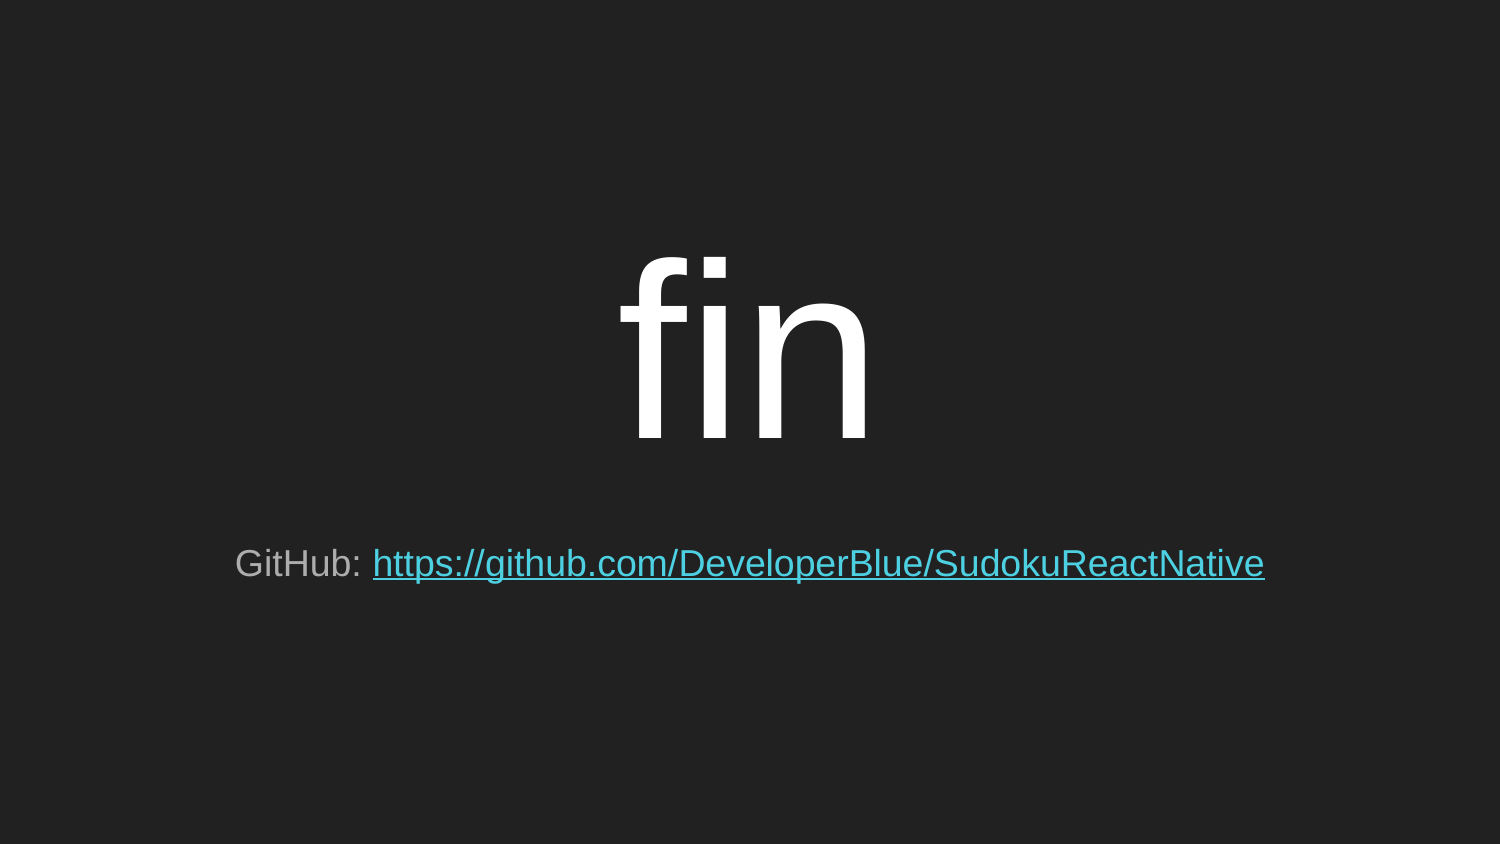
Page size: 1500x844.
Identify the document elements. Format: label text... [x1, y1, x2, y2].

list GitHub: https://github.com/DeveloperBlue/SudokuReactNative [51, 517, 1449, 731]
title fin [51, 181, 1449, 504]
